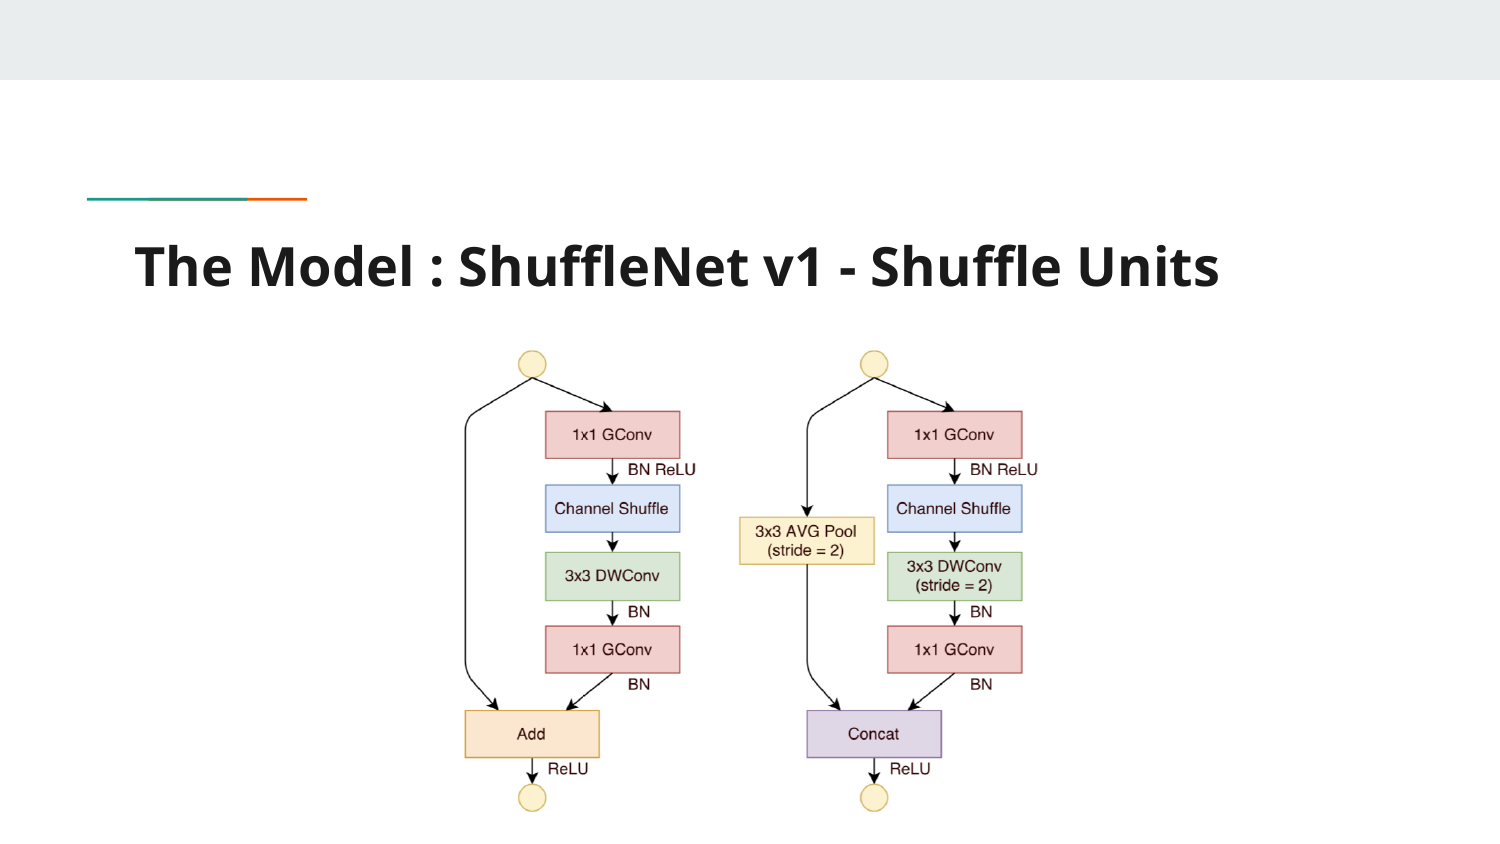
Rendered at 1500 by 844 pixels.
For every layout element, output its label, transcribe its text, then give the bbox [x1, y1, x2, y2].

picture [416, 338, 1084, 818]
title The Model : ShuffleNet v1 - Shuffle Units [119, 217, 1381, 306]
